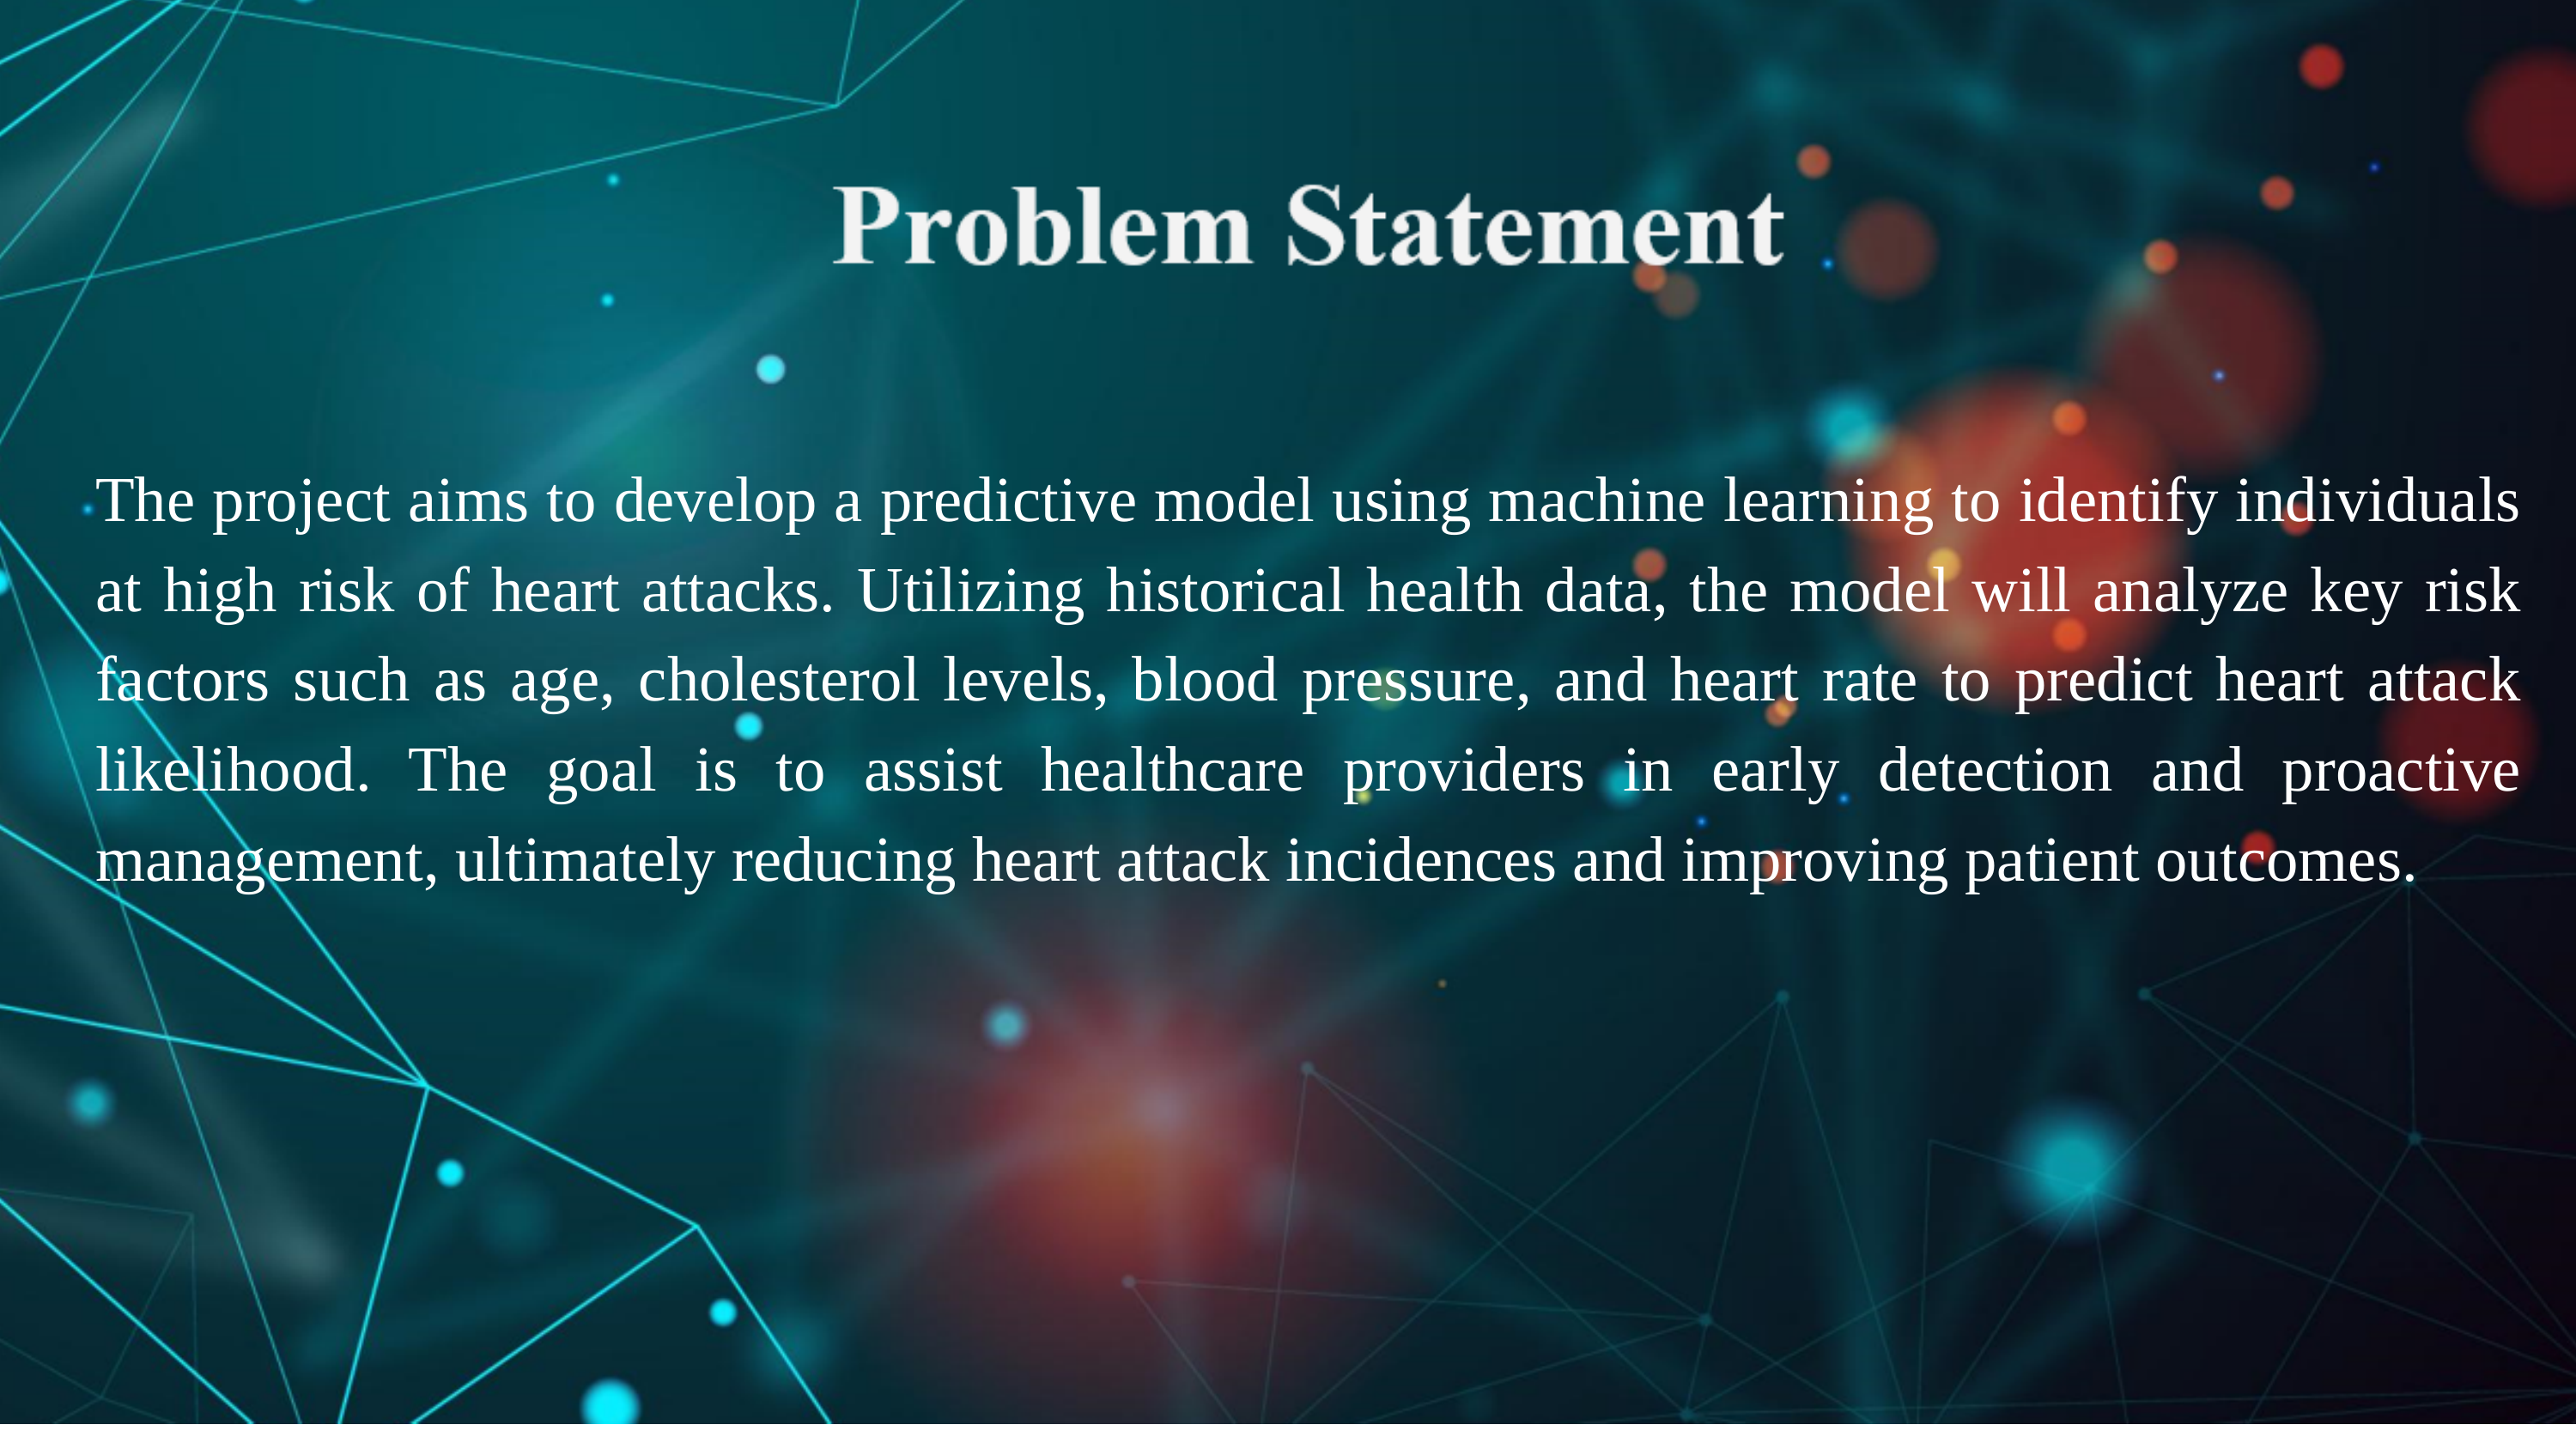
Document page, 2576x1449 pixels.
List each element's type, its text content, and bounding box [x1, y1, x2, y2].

text_box The project aims to develop a predictive model using machine learning to identify individuals at high risk of heart attacks. Utilizing historical health data, the model will analyze key risk factors such as age, cholesterol levels, blood pressure, and heart rate to predict heart attack likelihood. The goal is to assist healthcare providers in early detection and proactive management, ultimately reducing heart attack incidences and improving patient outcomes. [95, 445, 2527, 894]
text_box [0, 0, 2576, 1424]
